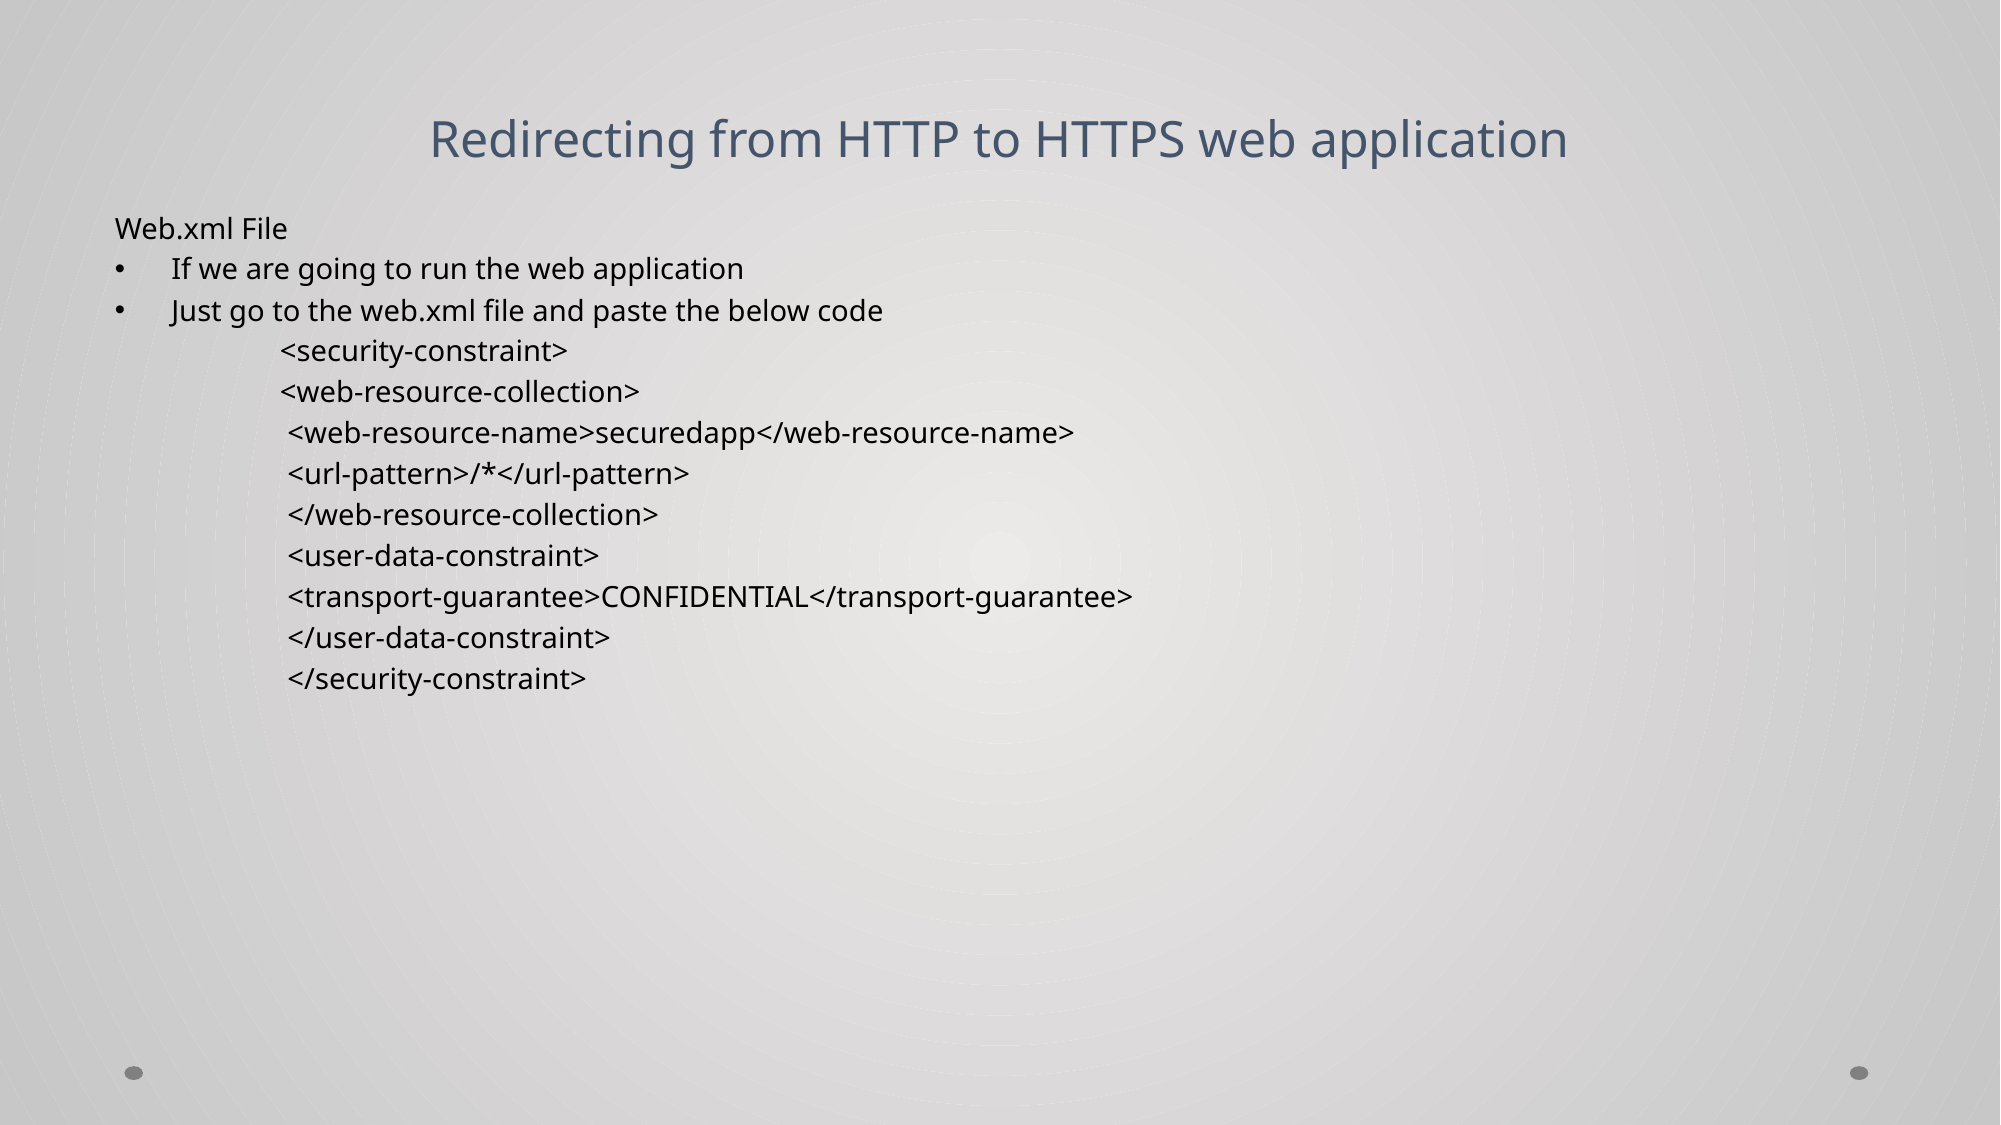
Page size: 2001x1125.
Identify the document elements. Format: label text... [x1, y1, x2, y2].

title Redirecting from HTTP to HTTPS web application [99, 0, 1900, 175]
list Web.xml File If we are going to run the web application Just go to the web.xml file and paste the below code <security-constraint> <web-resource-collection> <web-resource-name>securedapp</web-resource-name> <url-pattern>/*</url-pattern> </web-resource-collection> <user-data-constraint> <transport-guarantee>CONFIDENTIAL</transport-guarantee> </user-data-constraint> </security-constraint> [99, 202, 1900, 1005]
